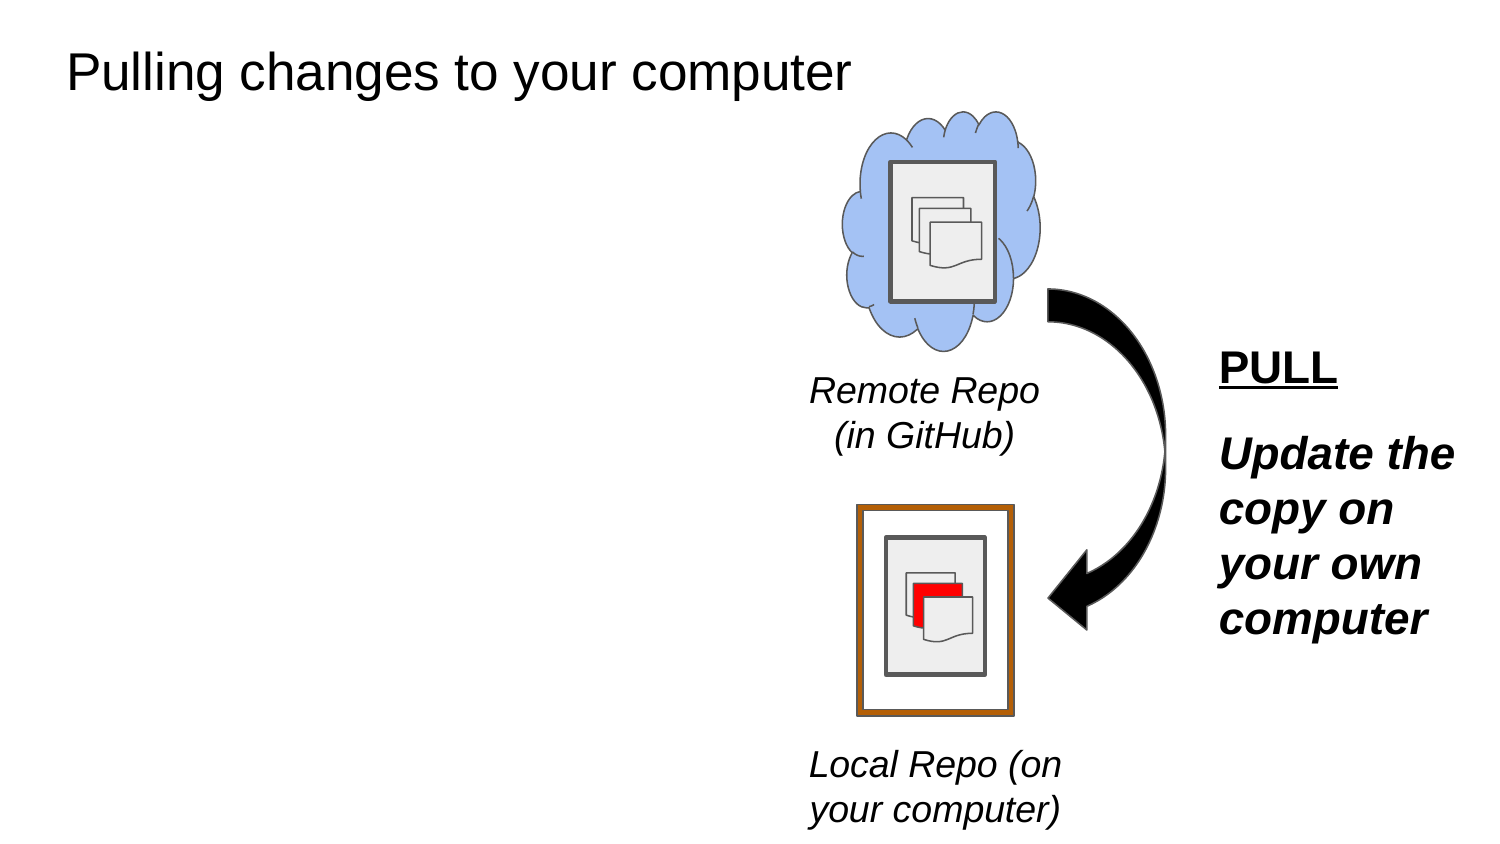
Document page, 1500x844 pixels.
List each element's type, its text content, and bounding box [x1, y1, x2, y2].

title Pulling changes to your computer [51, 22, 1449, 117]
text_box PULL [1203, 322, 1449, 408]
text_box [765, 504, 1106, 844]
text_box Update the copy on your own computer [1203, 408, 1477, 659]
text_box [1078, 293, 1166, 593]
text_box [776, 110, 1073, 472]
